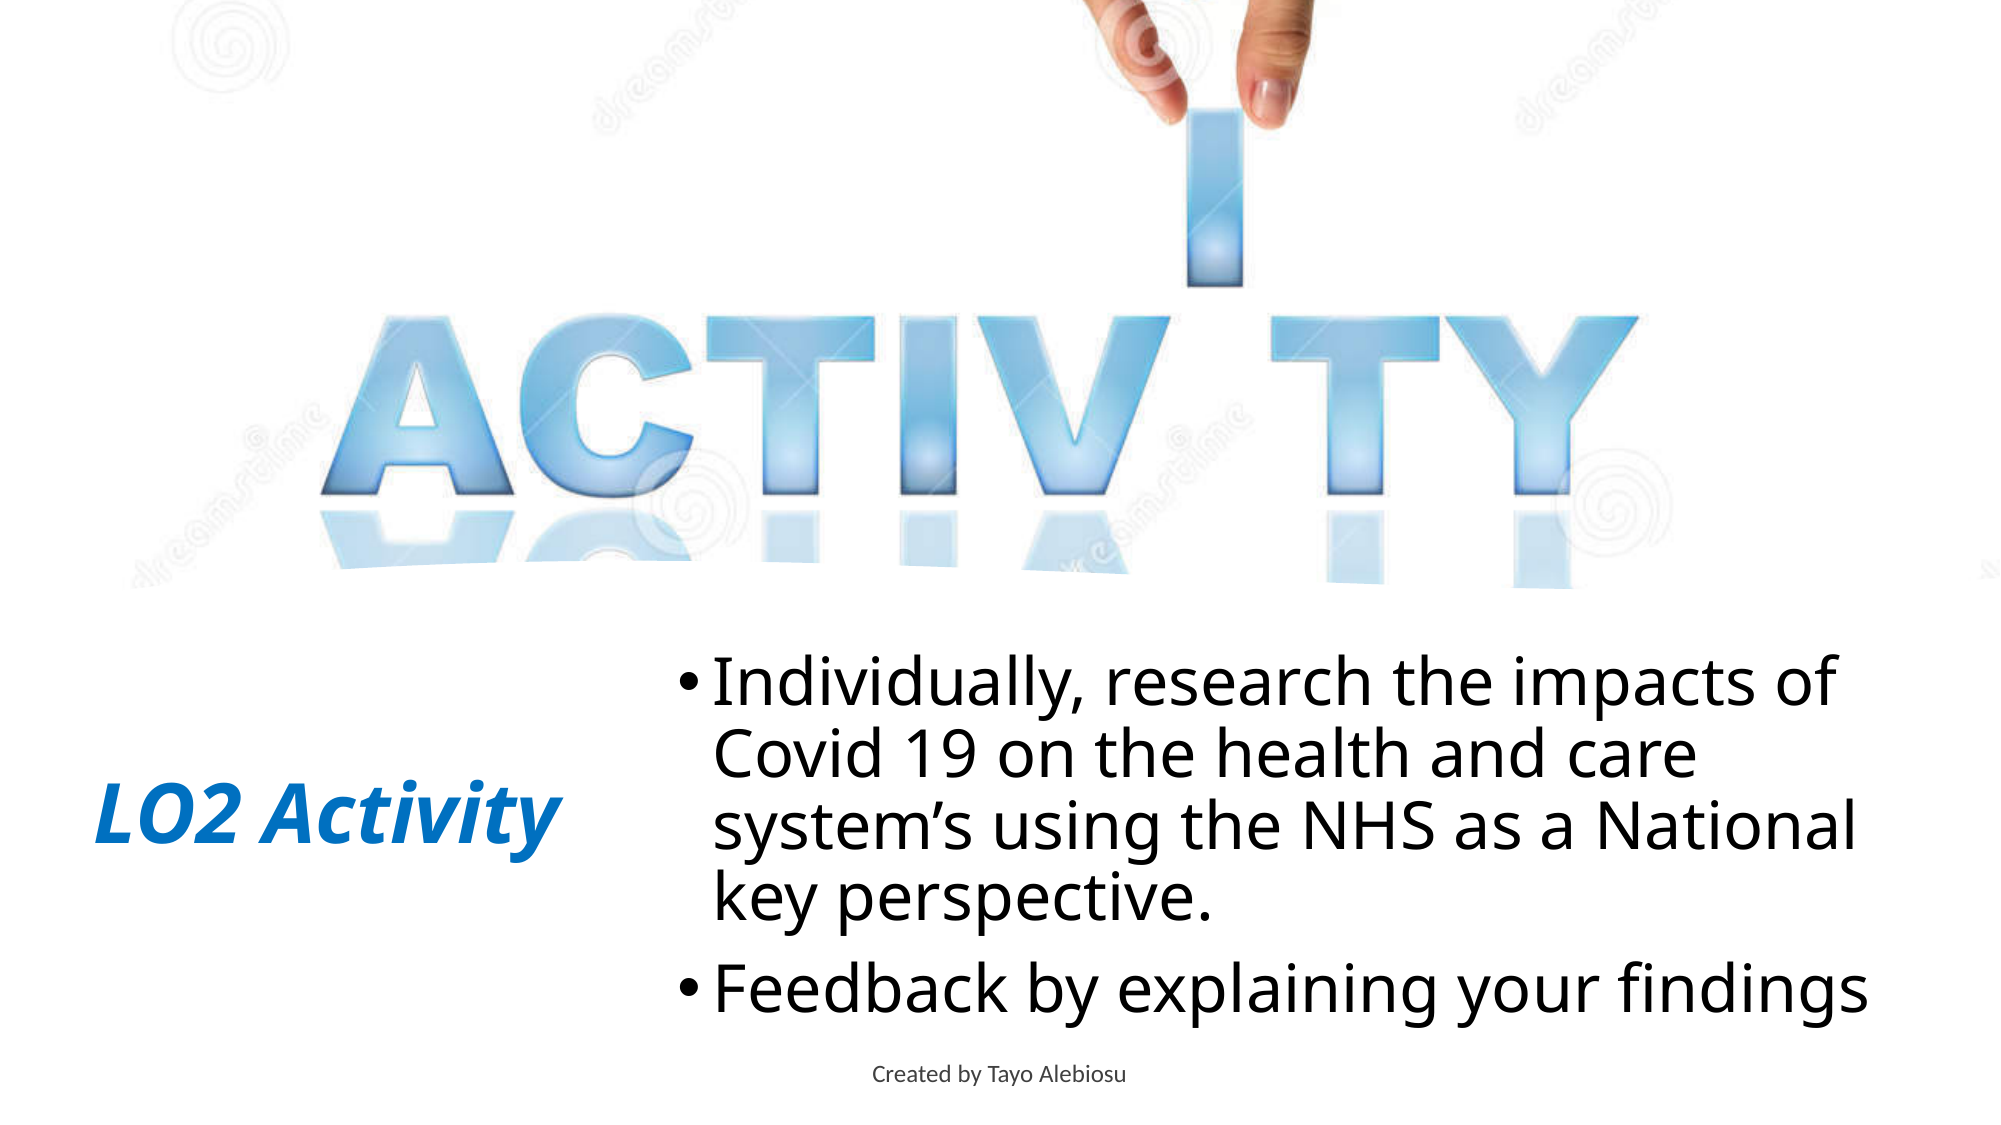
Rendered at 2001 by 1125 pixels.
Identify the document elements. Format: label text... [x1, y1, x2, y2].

picture [0, 0, 2000, 609]
footer Created by Tayo Alebiosu [662, 1042, 1338, 1103]
list Individually, research the impacts of Covid 19 on the health and care system’s using the NHS as a National key perspective. Feedback by explaining your findings [662, 640, 1891, 1044]
title LO2 Activity [78, 615, 619, 1018]
